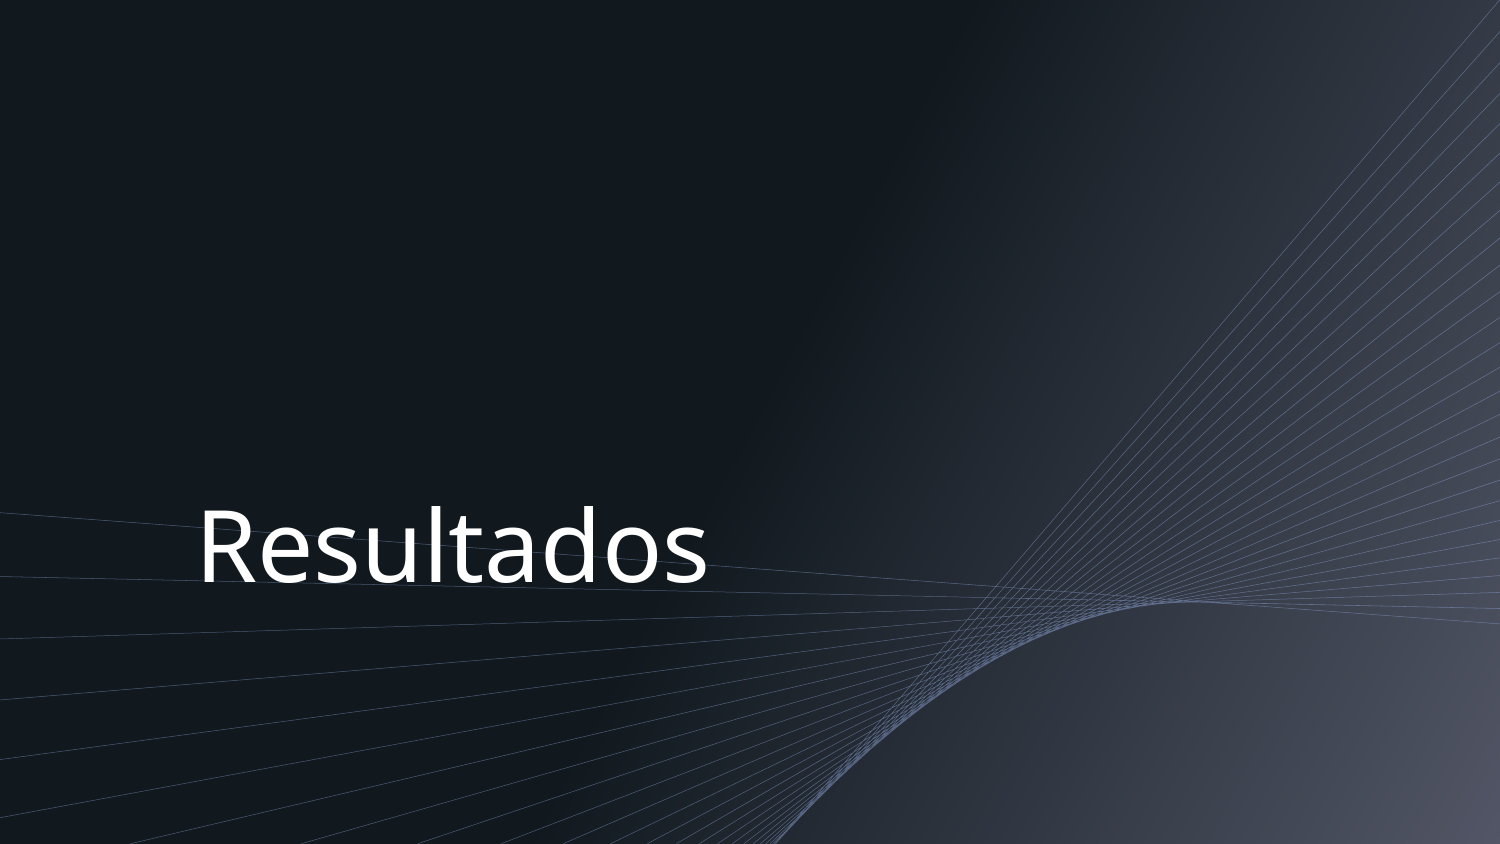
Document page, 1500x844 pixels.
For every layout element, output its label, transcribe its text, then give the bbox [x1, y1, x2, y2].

title Resultados [195, 390, 1305, 605]
